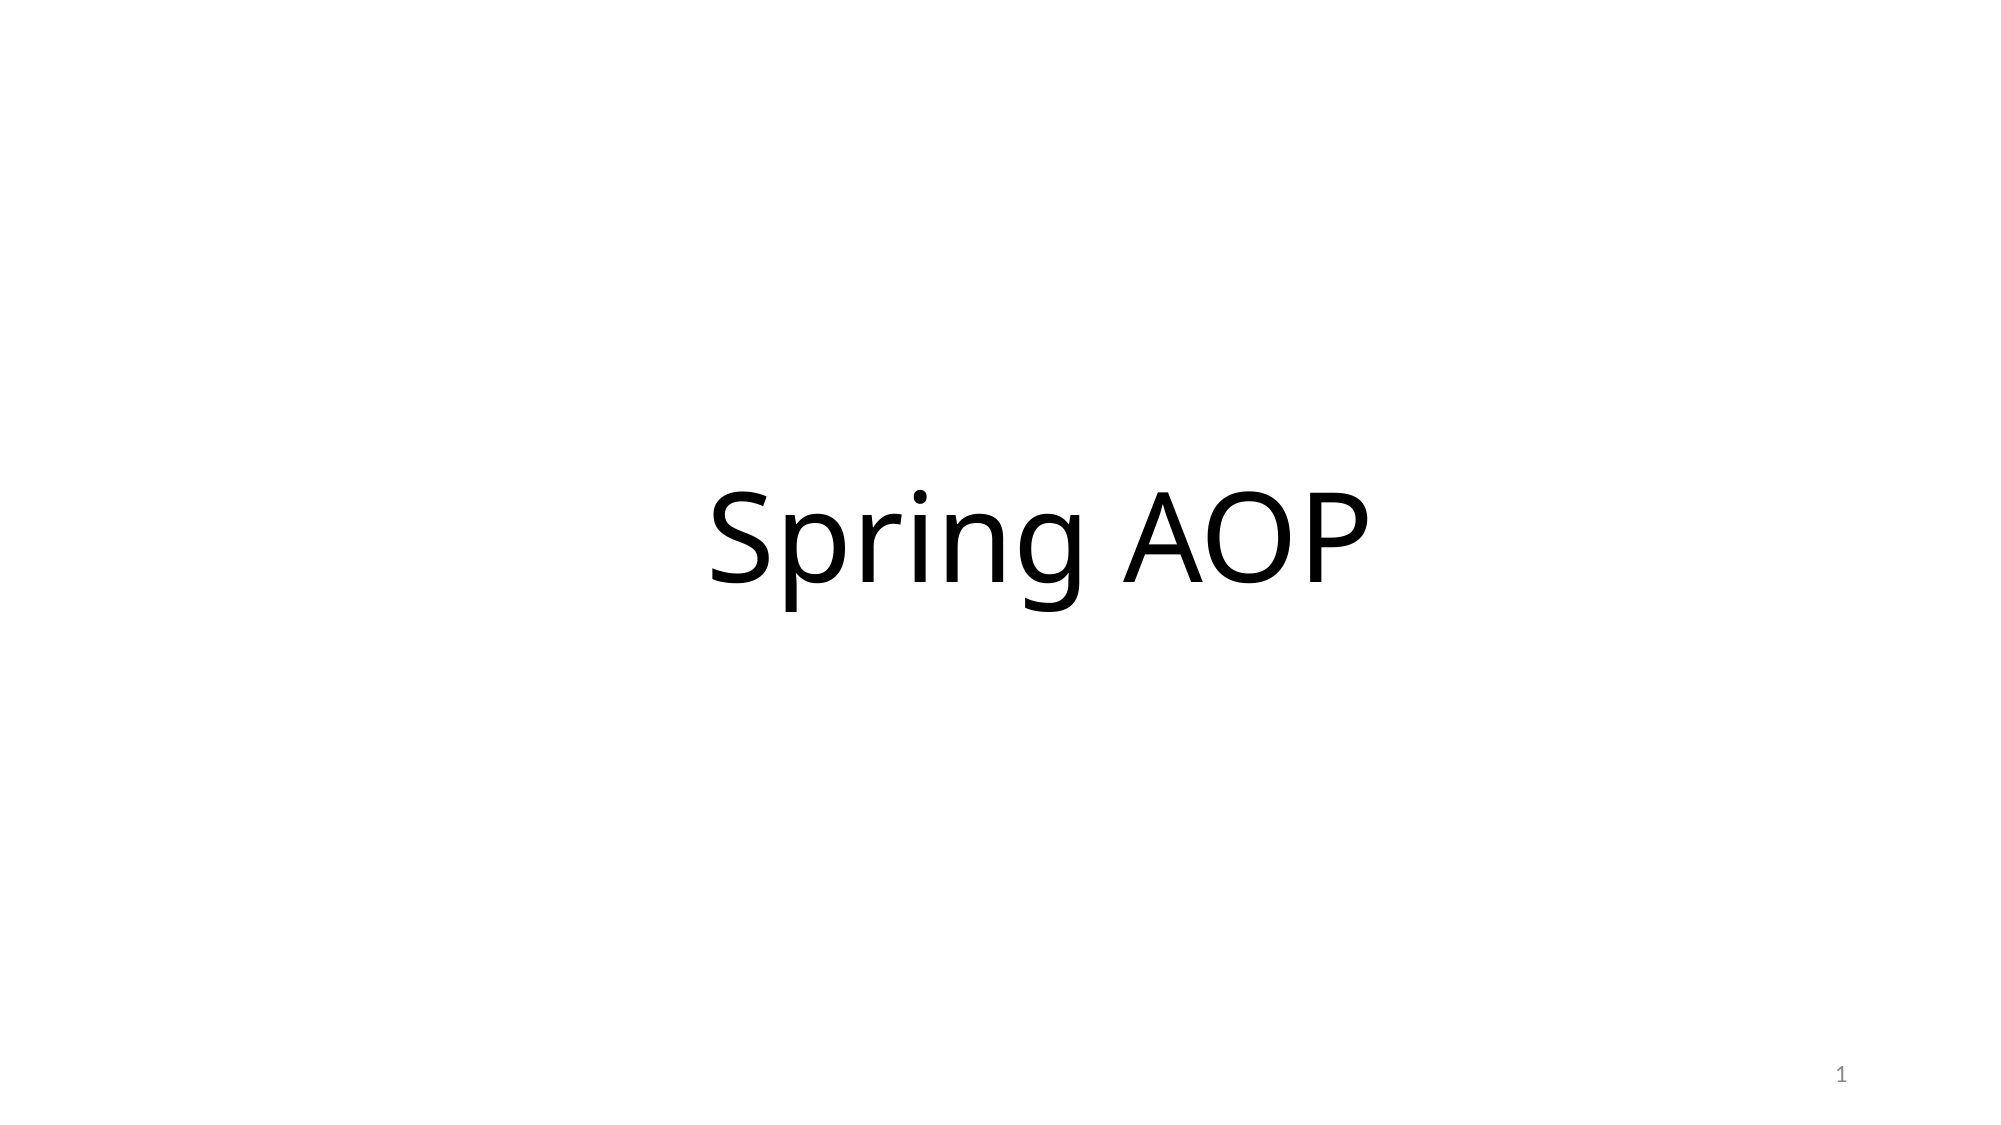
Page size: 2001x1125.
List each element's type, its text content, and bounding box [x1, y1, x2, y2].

title Spring AOP [218, 443, 1863, 618]
slide_number 1 [1412, 1042, 1863, 1103]
